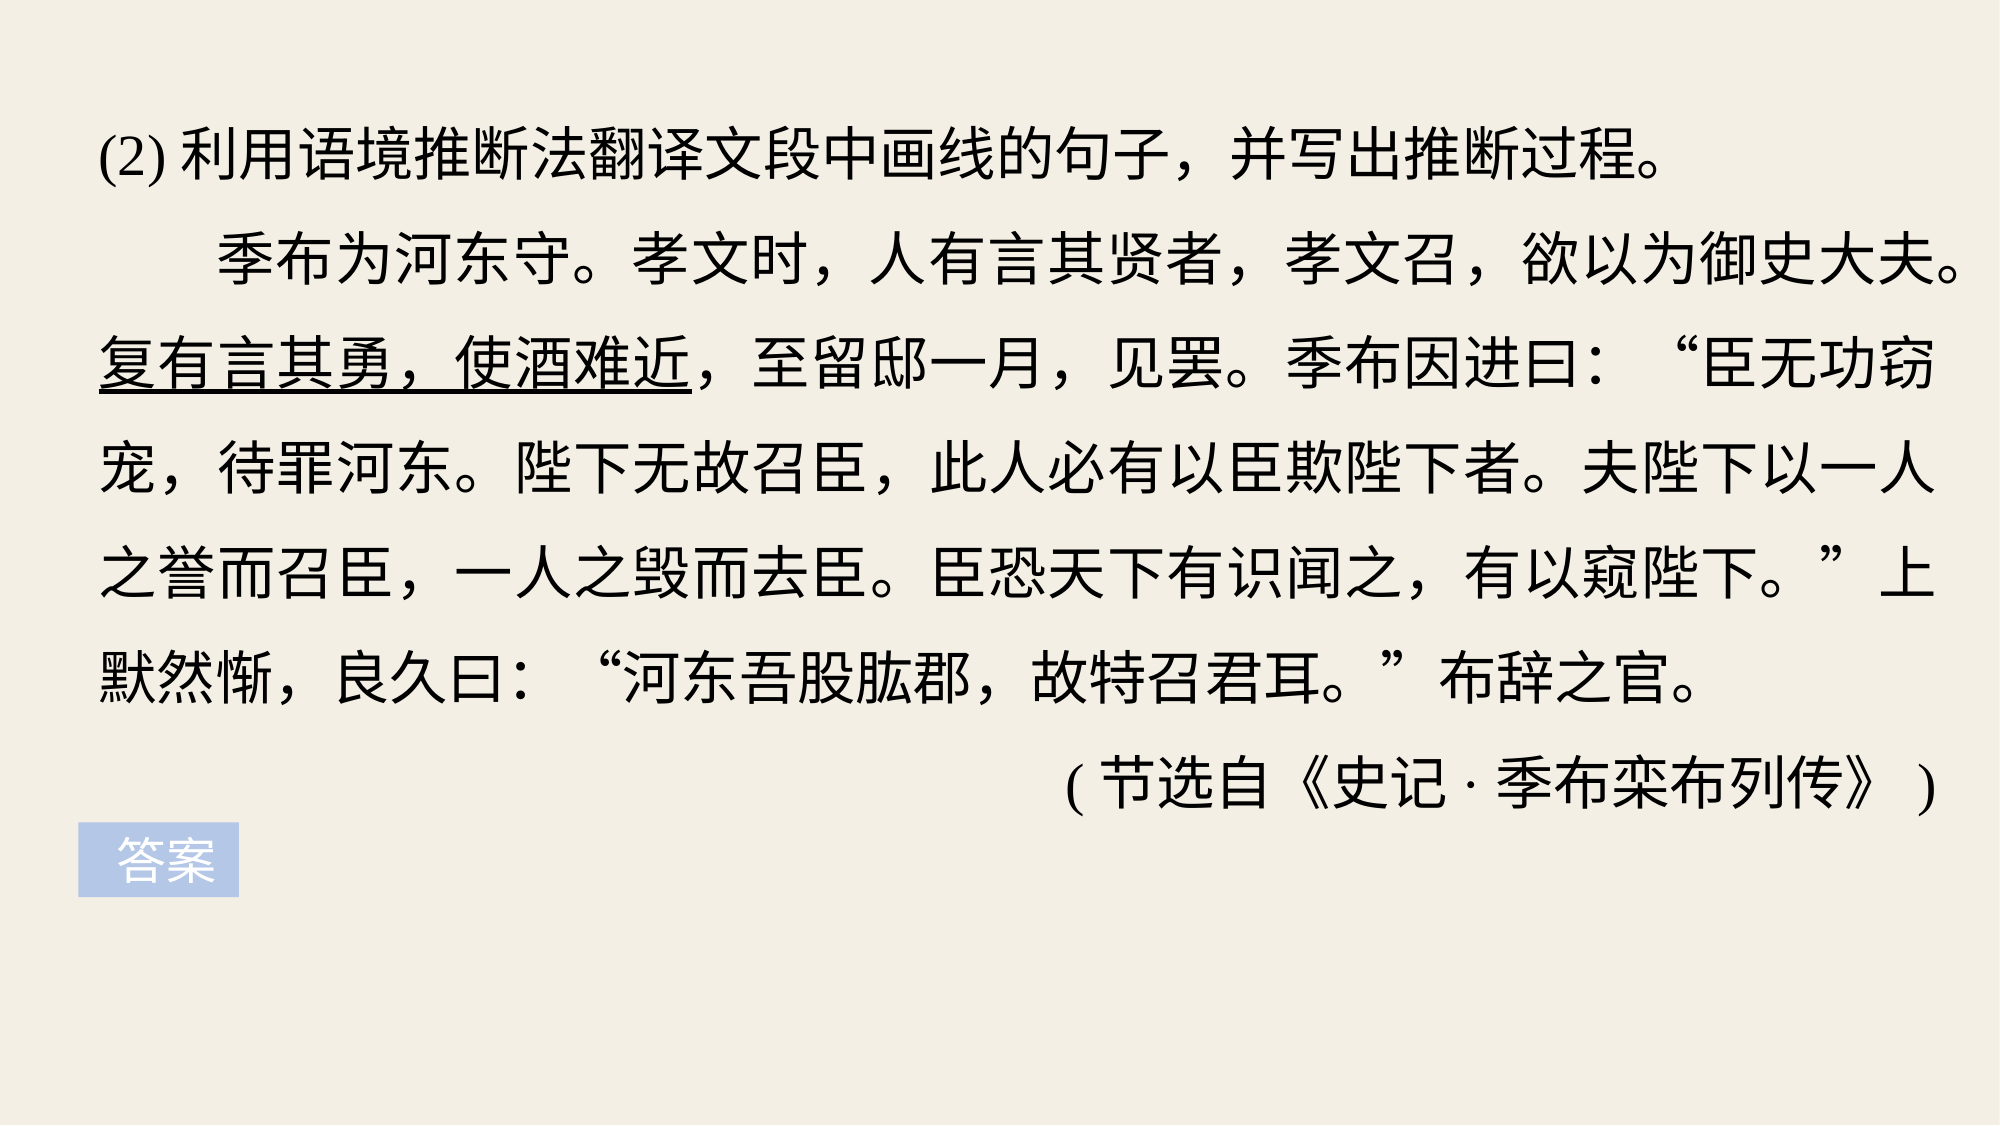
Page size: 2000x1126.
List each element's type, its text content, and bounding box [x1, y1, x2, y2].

text_box (2)利用语境推断法翻译文段中画线的句子，并写出推断过程。 季布为河东守。孝文时，人有言其贤者，孝文召，欲以为御史大夫。复有言其勇，使酒难近，至留邸一月，见罢。季布因进曰：“臣无功窃宠，待罪河东。陛下无故召臣，此人必有以臣欺陛下者。夫陛下以一人之誉而召臣，一人之毁而去臣。臣恐天下有识闻之，有以窥陛下。”上默然惭，良久曰：“河东吾股肱郡，故特召君耳。”布辞之官。 (节选自《史记·季布栾布列传》) [78, 71, 1957, 827]
text_box 答案 [78, 822, 239, 898]
